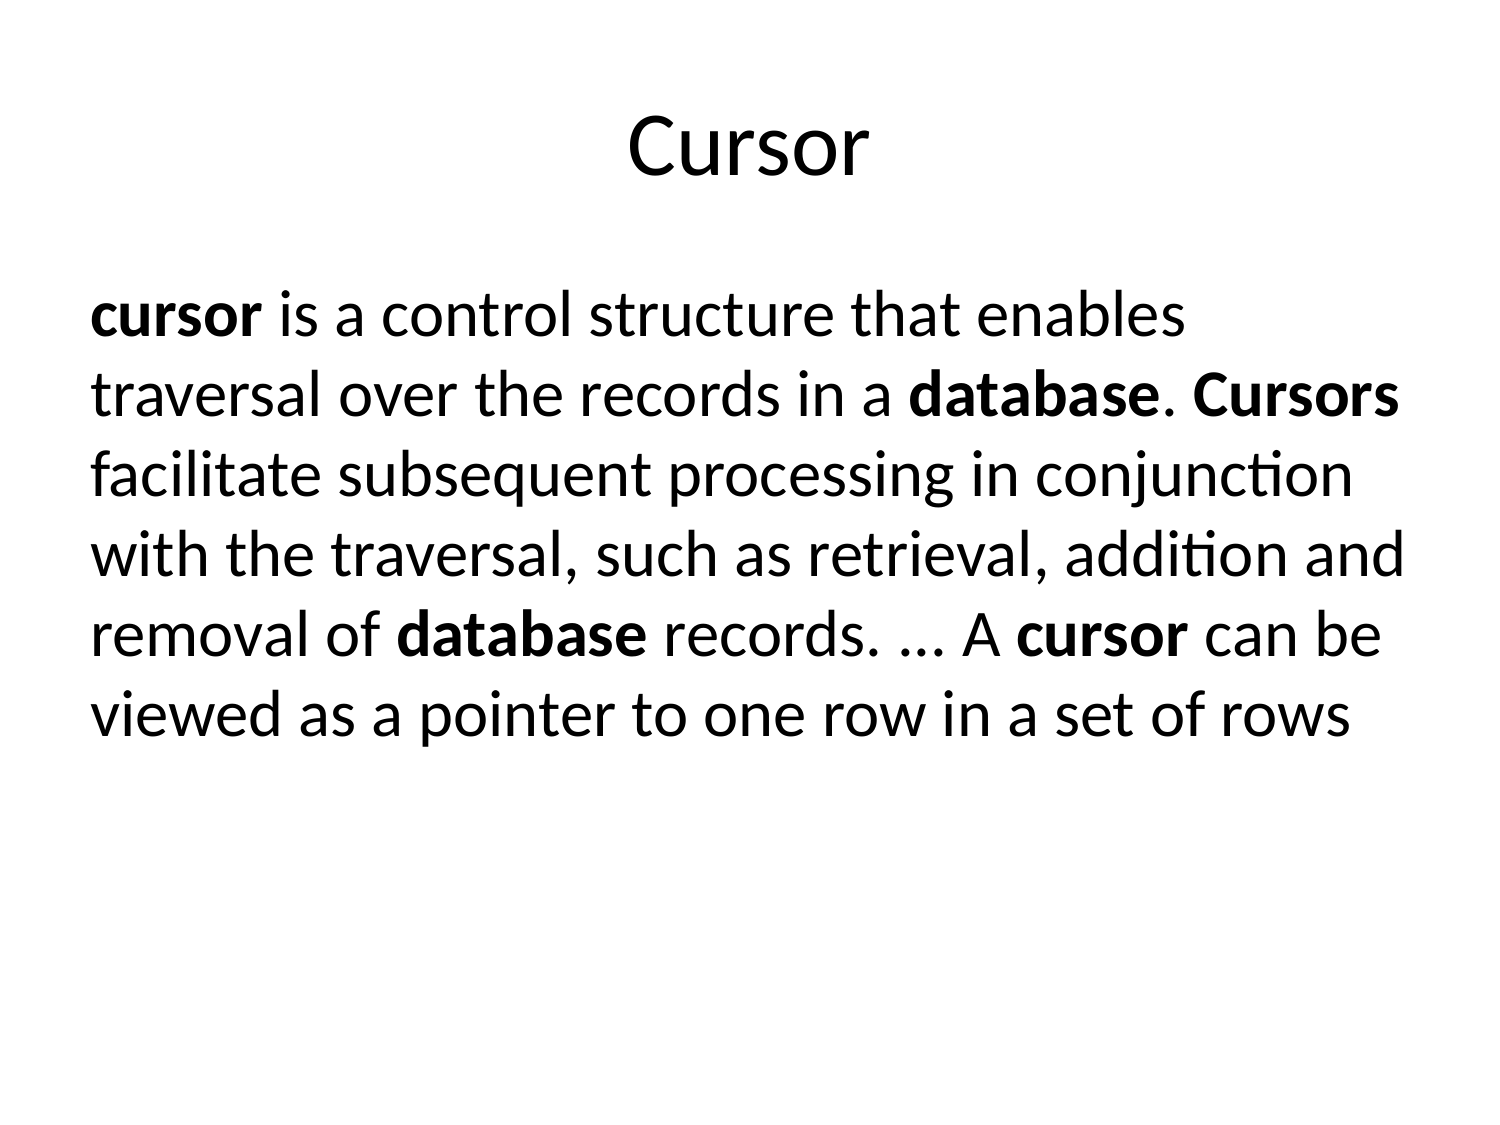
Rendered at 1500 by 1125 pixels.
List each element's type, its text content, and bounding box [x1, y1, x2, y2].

title Cursor [75, 45, 1425, 233]
list cursor is a control structure that enables traversal over the records in a database. Cursors facilitate subsequent processing in conjunction with the traversal, such as retrieval, addition and removal of database records. ... A cursor can be viewed as a pointer to one row in a set of rows [75, 262, 1425, 1005]
